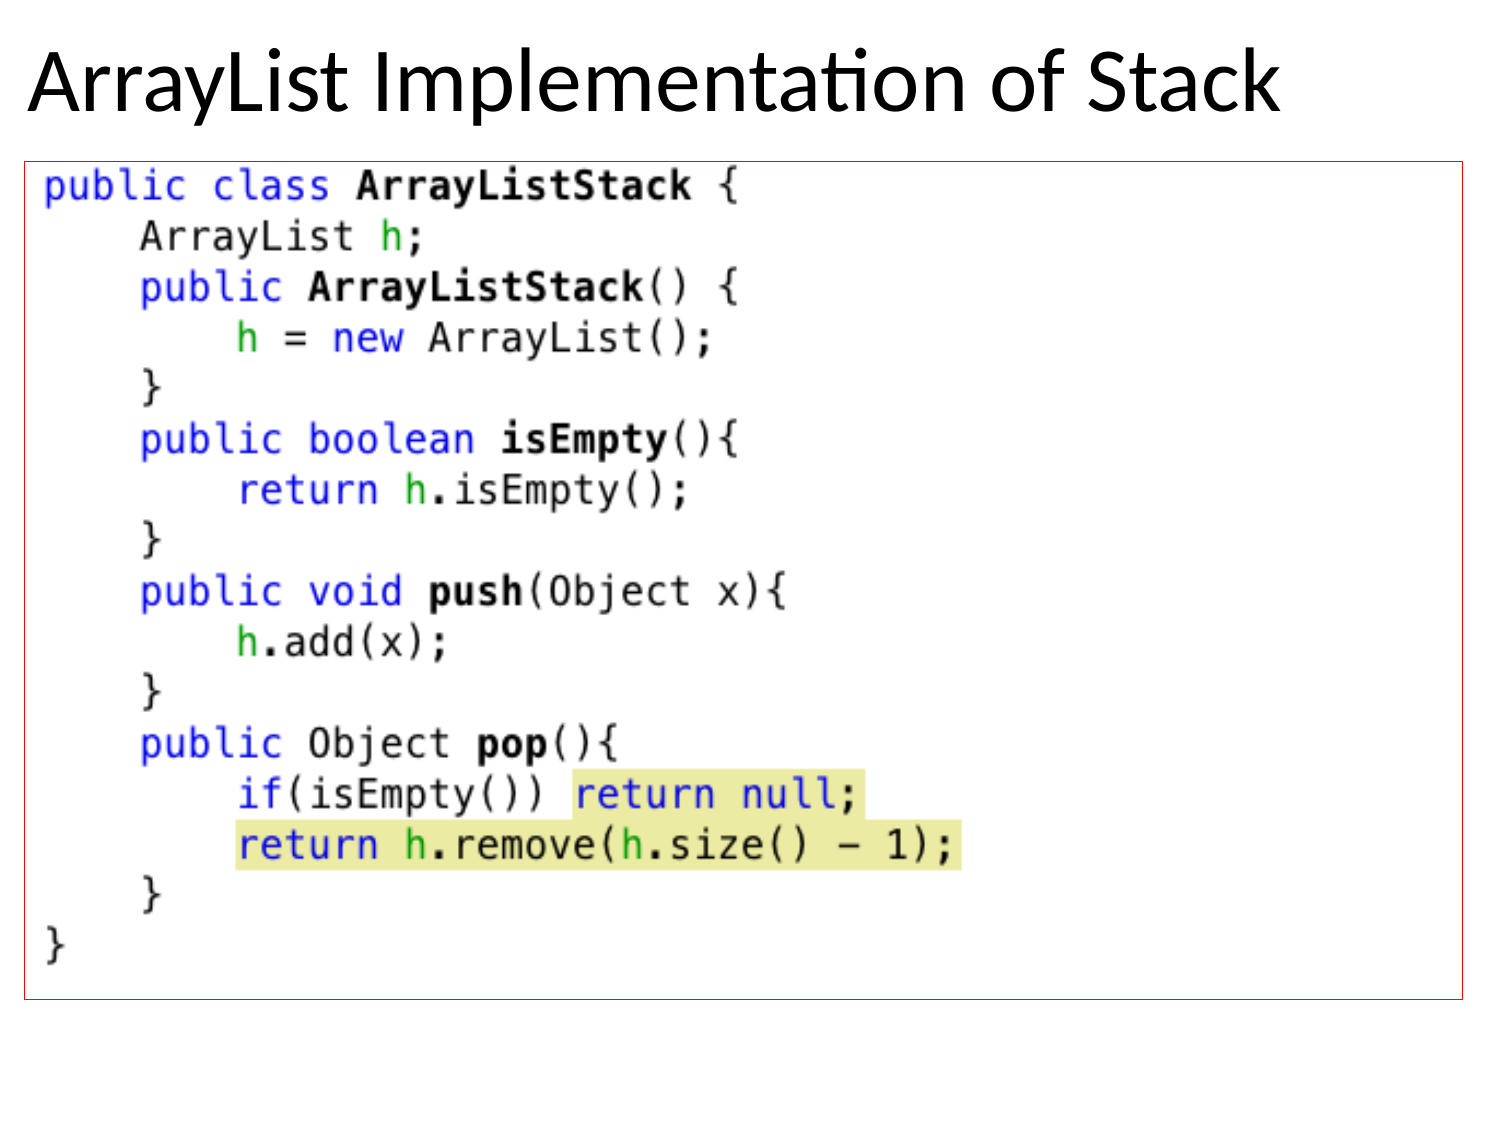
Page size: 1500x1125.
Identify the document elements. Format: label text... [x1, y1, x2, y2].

title ArrayList Implementation of Stack [12, 12, 1475, 155]
picture [24, 161, 1463, 1001]
